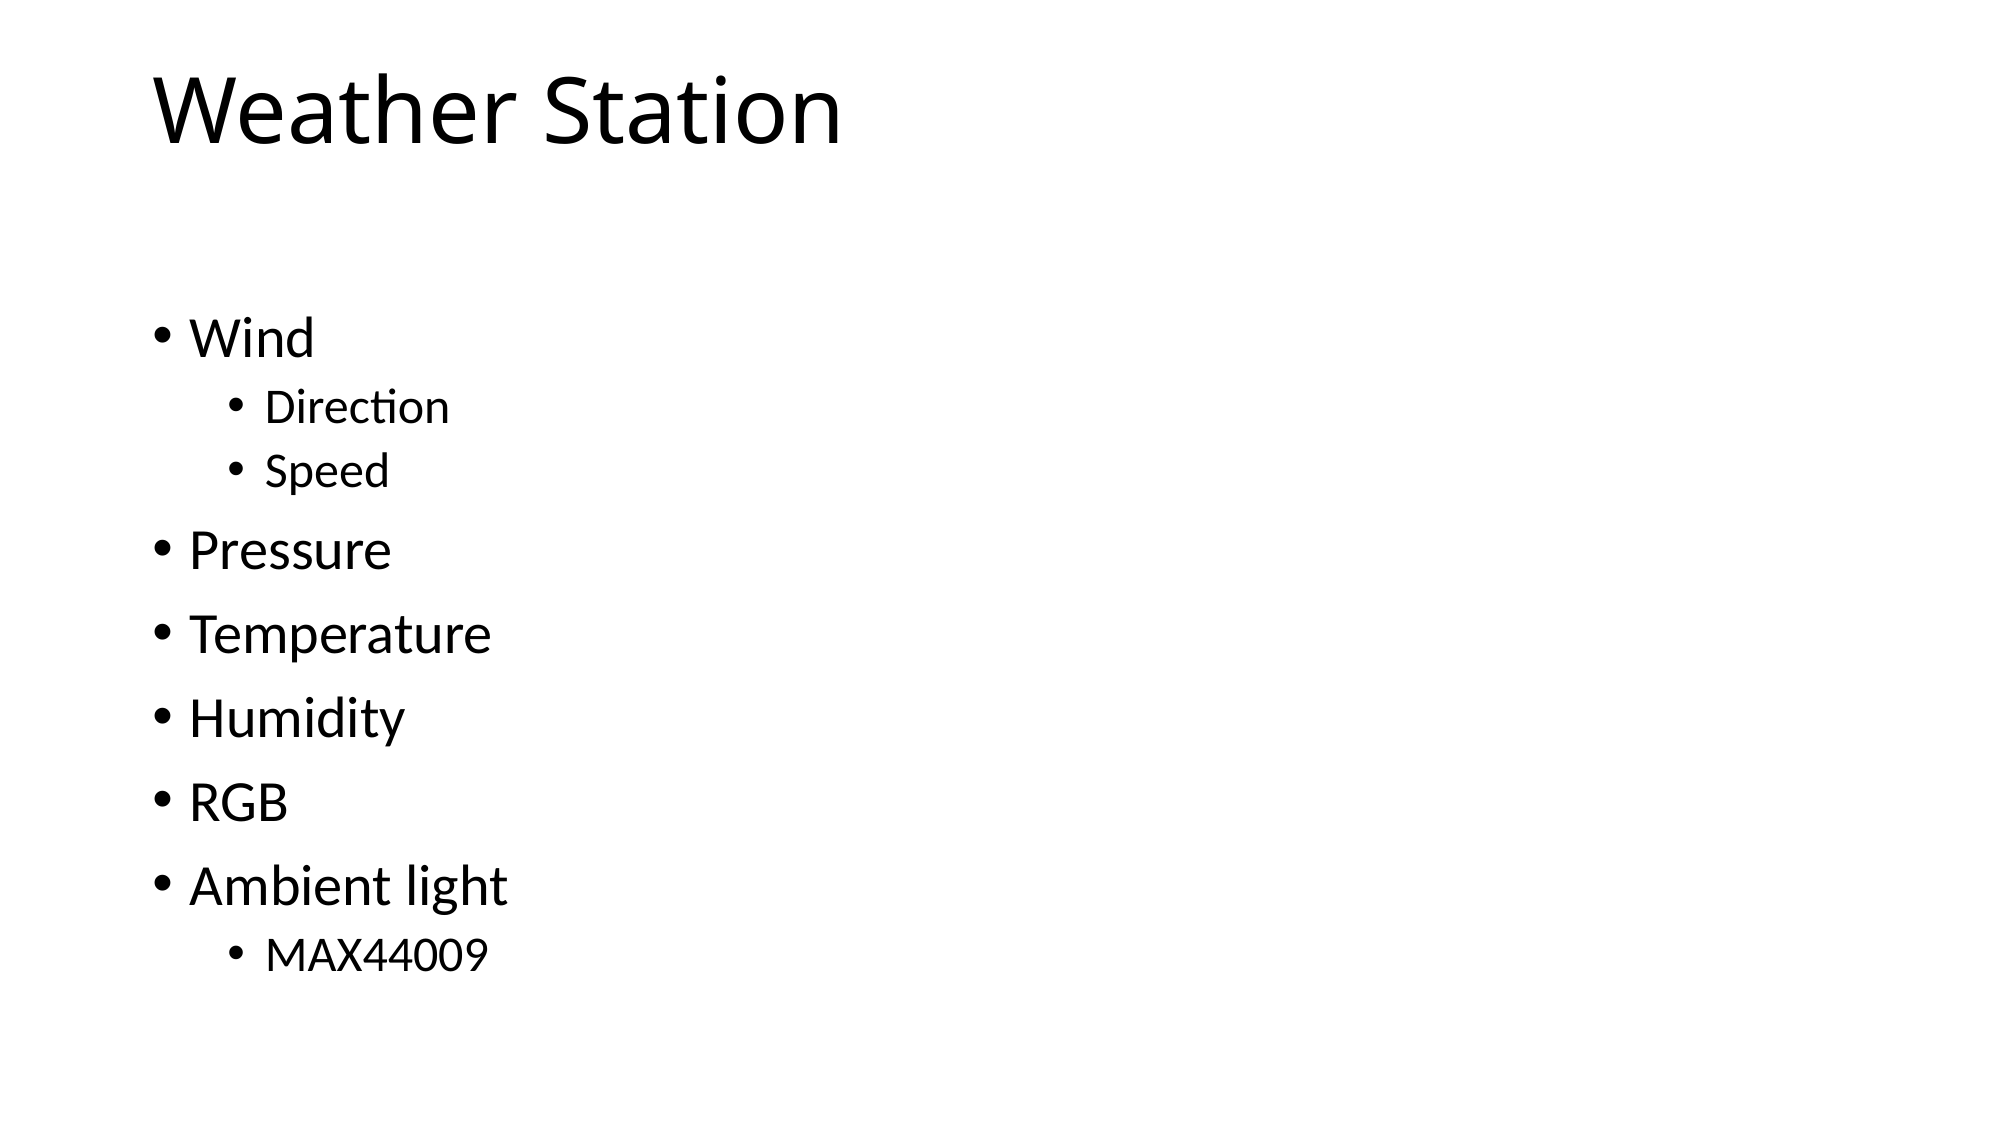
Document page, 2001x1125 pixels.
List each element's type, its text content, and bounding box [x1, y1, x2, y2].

title Weather Station [137, 59, 1863, 278]
list Wind Direction Speed Pressure Temperature Humidity RGB Ambient light MAX44009 [137, 299, 1863, 1014]
